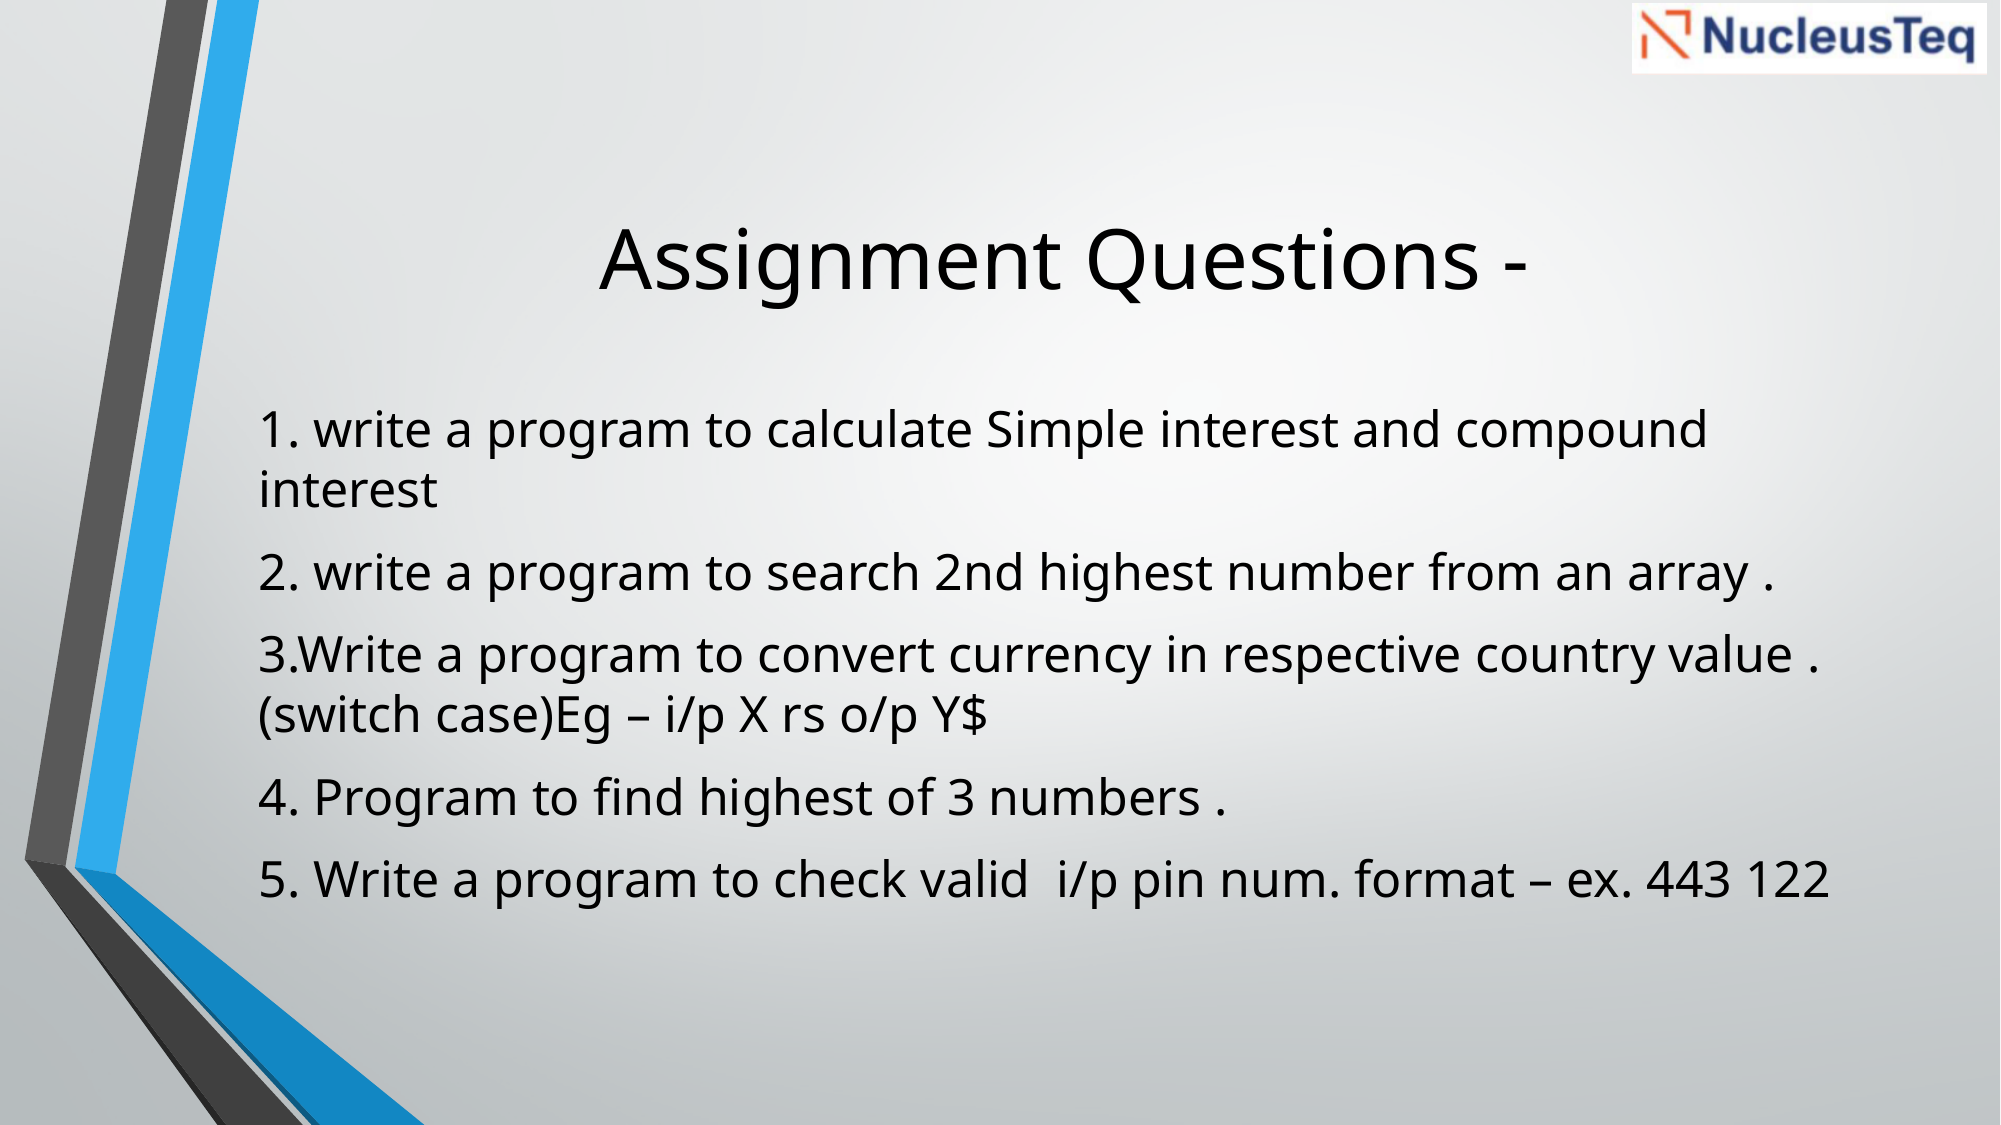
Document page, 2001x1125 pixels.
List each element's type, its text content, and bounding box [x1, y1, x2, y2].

list 1. write a program to calculate Simple interest and compound interest 2. write a program to search 2nd highest number from an array . 3.Write a program to convert currency in respective country value . (switch case)Eg – i/p X rs o/p Y$ 4. Program to find highest of 3 numbers . 5. Write a program to check valid i/p pin num. format – ex. 443 122 [243, 437, 1887, 950]
picture [1632, 3, 1987, 75]
title Assignment Questions - [243, 112, 1887, 400]
